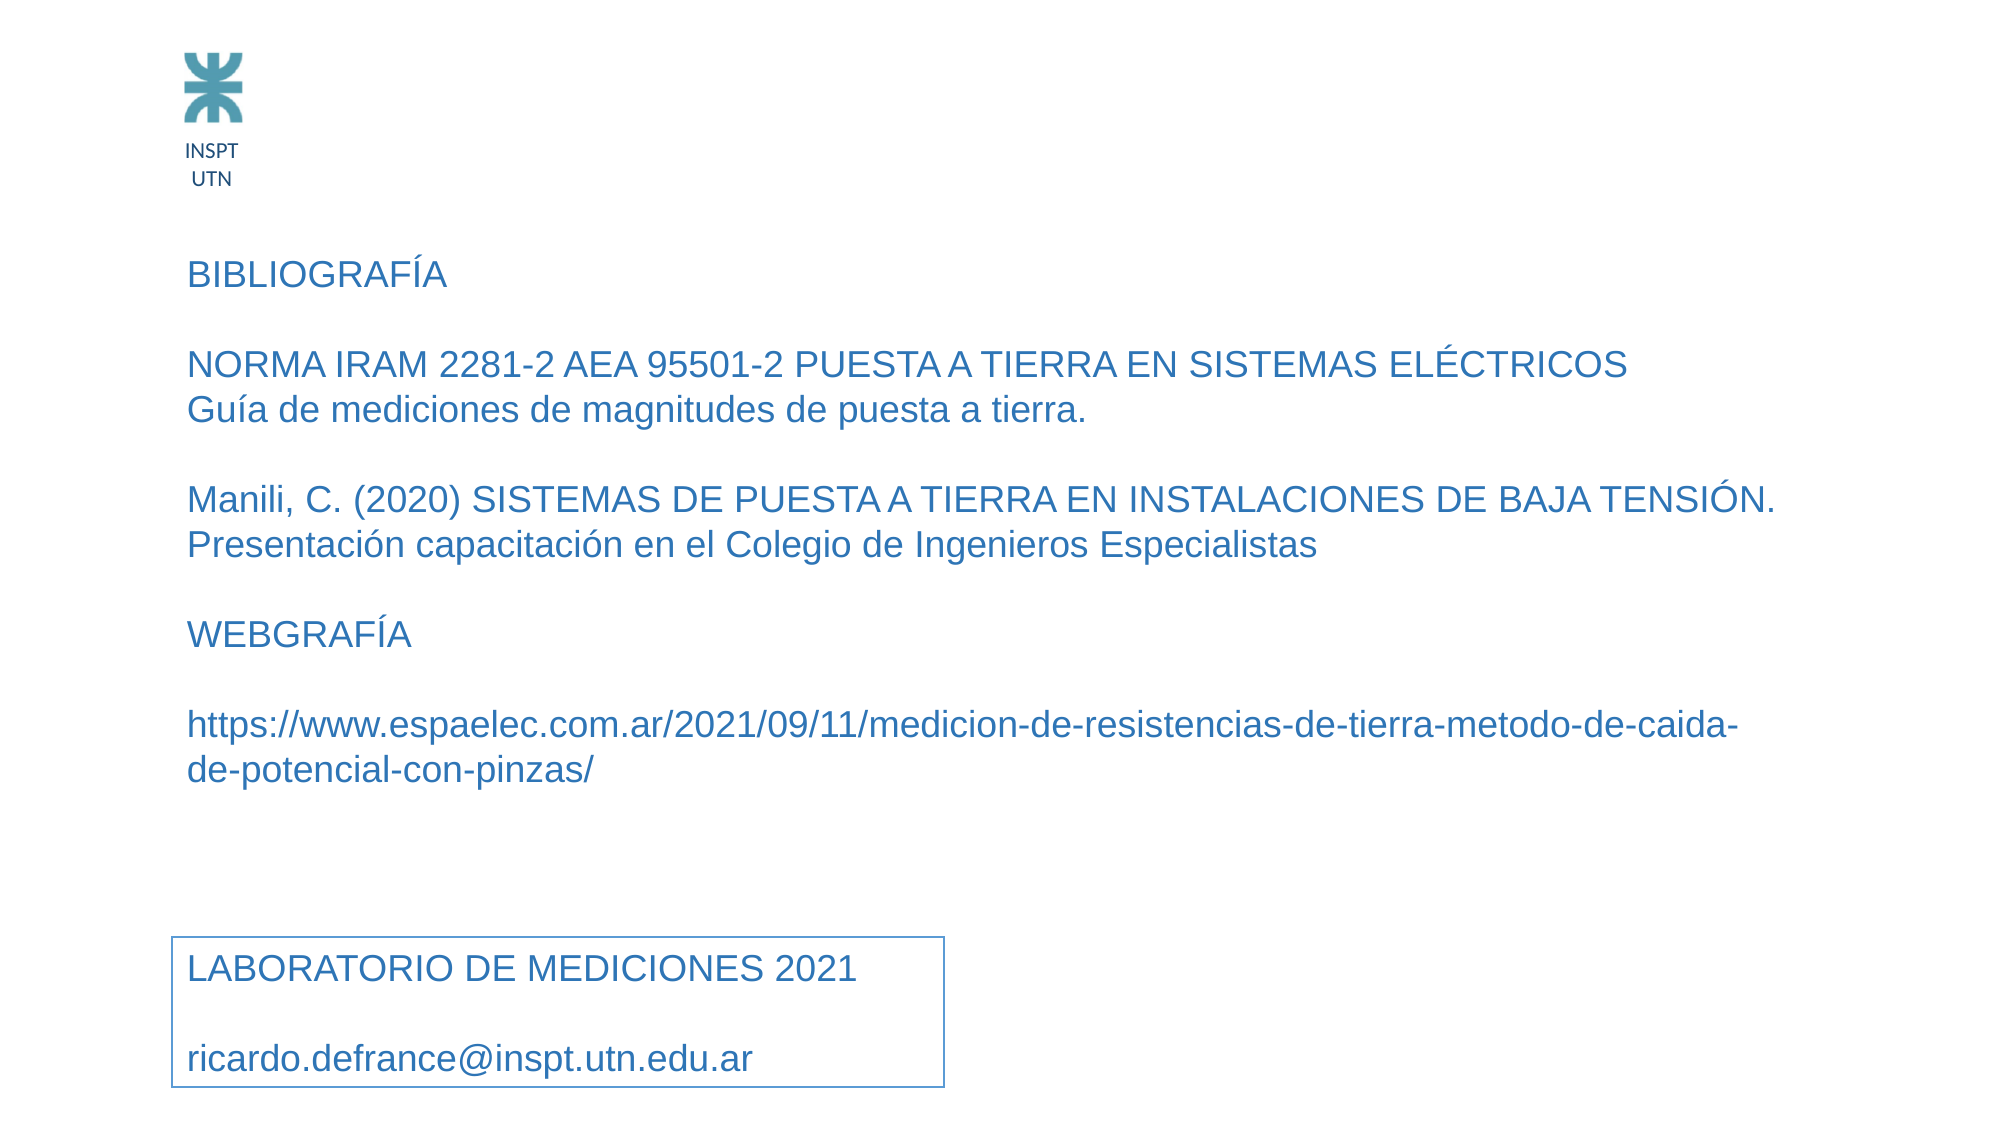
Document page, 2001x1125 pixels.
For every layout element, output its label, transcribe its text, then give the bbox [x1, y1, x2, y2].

text_box INSPT UTN [0, 128, 429, 199]
text_box LABORATORIO DE MEDICIONES 2021 ricardo.defrance@inspt.utn.edu.ar [171, 936, 945, 1088]
text_box BIBLIOGRAFÍA NORMA IRAM 2281-2 AEA 95501-2 PUESTA A TIERRA EN SISTEMAS ELÉCTRICOS Guía de mediciones de magnitudes de puesta a tierra. Manili, C. (2020) SISTEMAS DE PUESTA A TIERRA EN INSTALACIONES DE BAJA TENSIÓN. Presentación capacitación en el Colegio de Ingenieros Especialistas WEBGRAFÍA https://www.espaelec.com.ar/2021/09/11/medicion-de-resistencias-de-tierra-metodo-de-caida-de-potencial-con-pinzas/ [172, 242, 1804, 798]
picture [172, 47, 252, 129]
